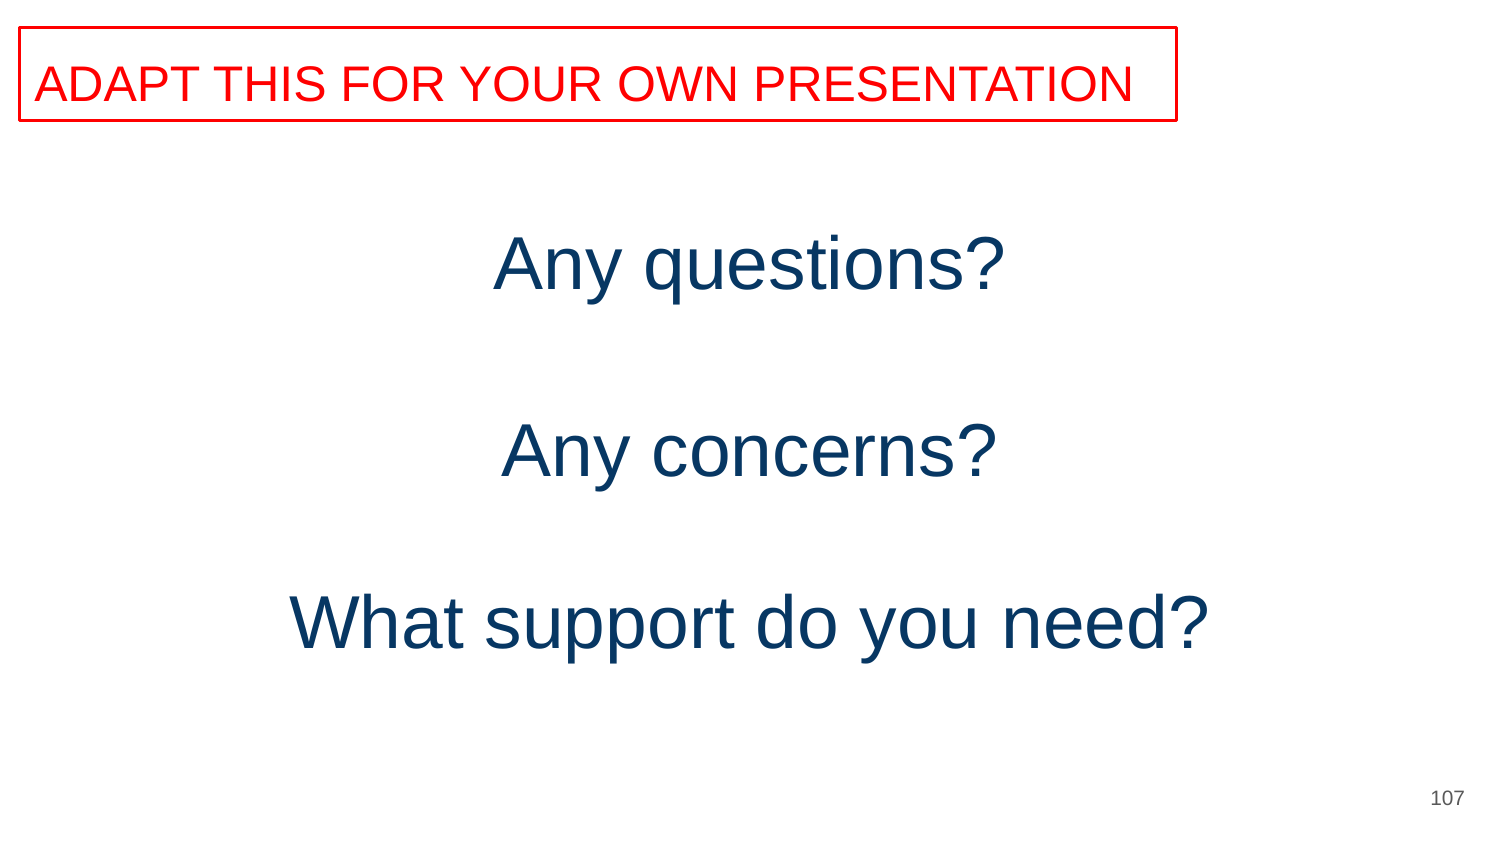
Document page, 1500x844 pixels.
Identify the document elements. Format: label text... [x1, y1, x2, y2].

title Any questions? [51, 190, 1449, 329]
title Any concerns? [51, 377, 1449, 516]
subtitle ADAPT THIS FOR YOUR OWN PRESENTATION [19, 27, 1177, 121]
slide_number ‹#› [1389, 764, 1480, 830]
title What support do you need? [51, 549, 1449, 688]
